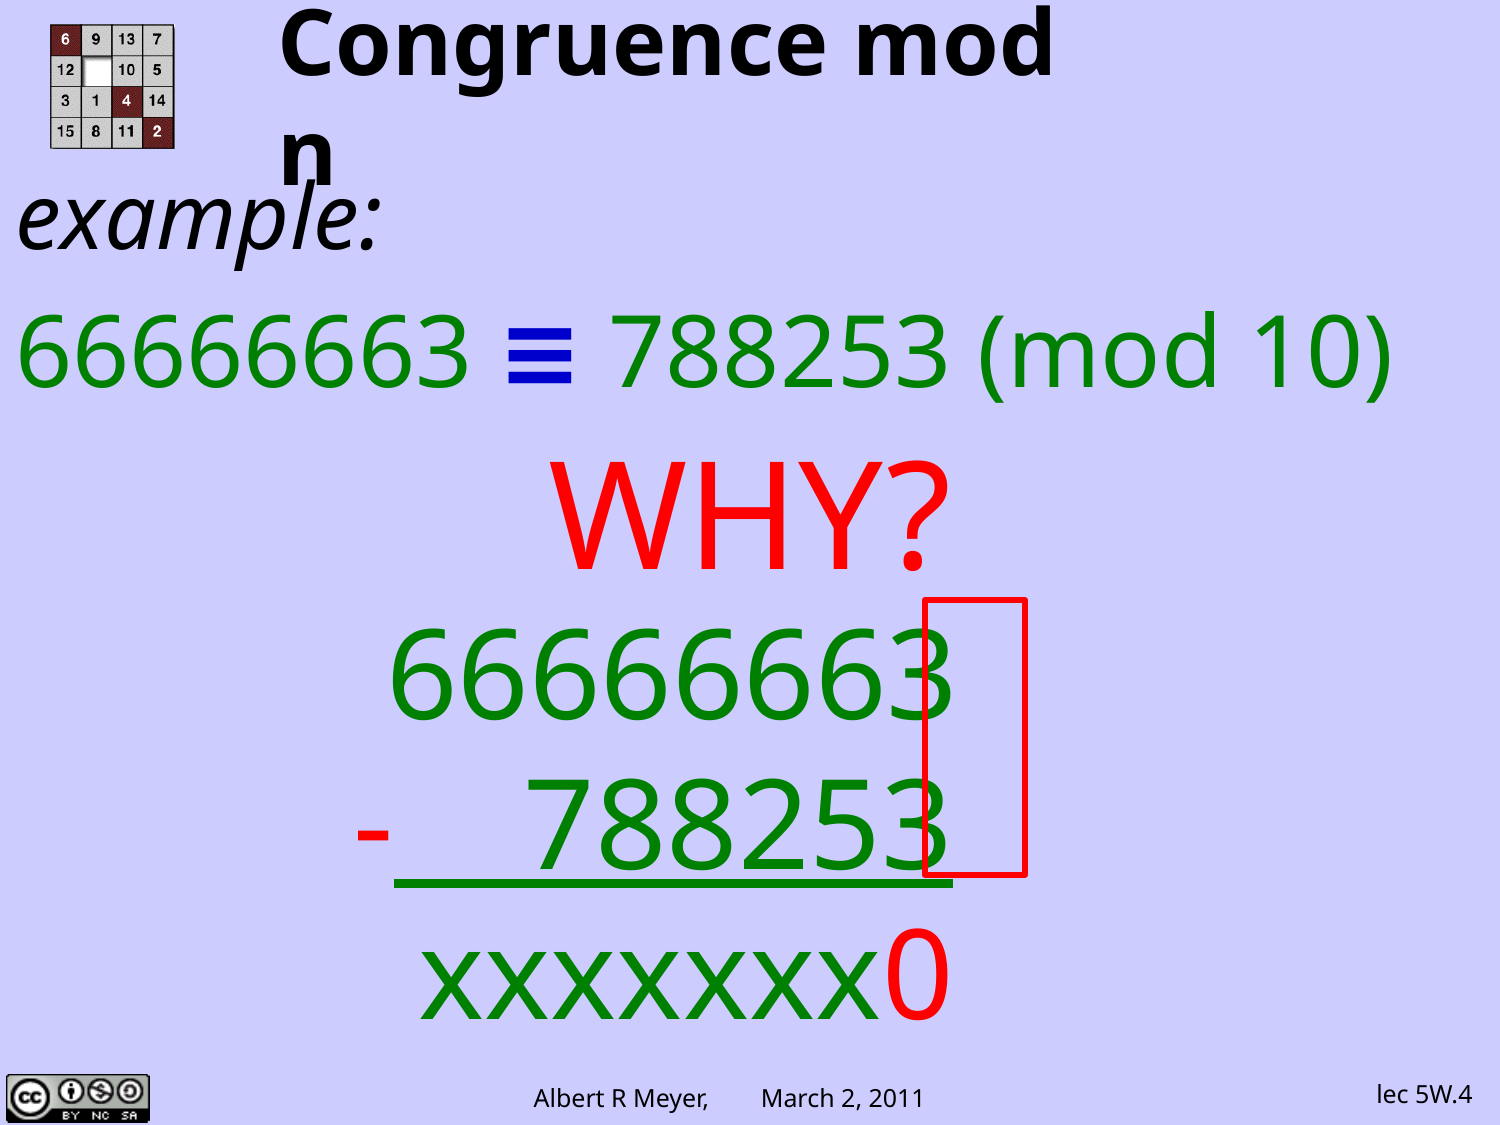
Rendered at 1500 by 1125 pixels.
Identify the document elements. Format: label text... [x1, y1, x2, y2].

picture [6, 1074, 150, 1123]
slide_number lec 5W.4 [1137, 1065, 1488, 1125]
text_box [924, 600, 1025, 875]
text_box WHY? [533, 412, 967, 587]
text_box Congruence mod n [262, 0, 1100, 188]
list example: 66666663 ≡ 788253 (mod 10) [0, 149, 1463, 613]
picture [50, 24, 175, 149]
text_box 66666663 - 788253 xxxxxxx0 [306, 587, 1194, 1053]
